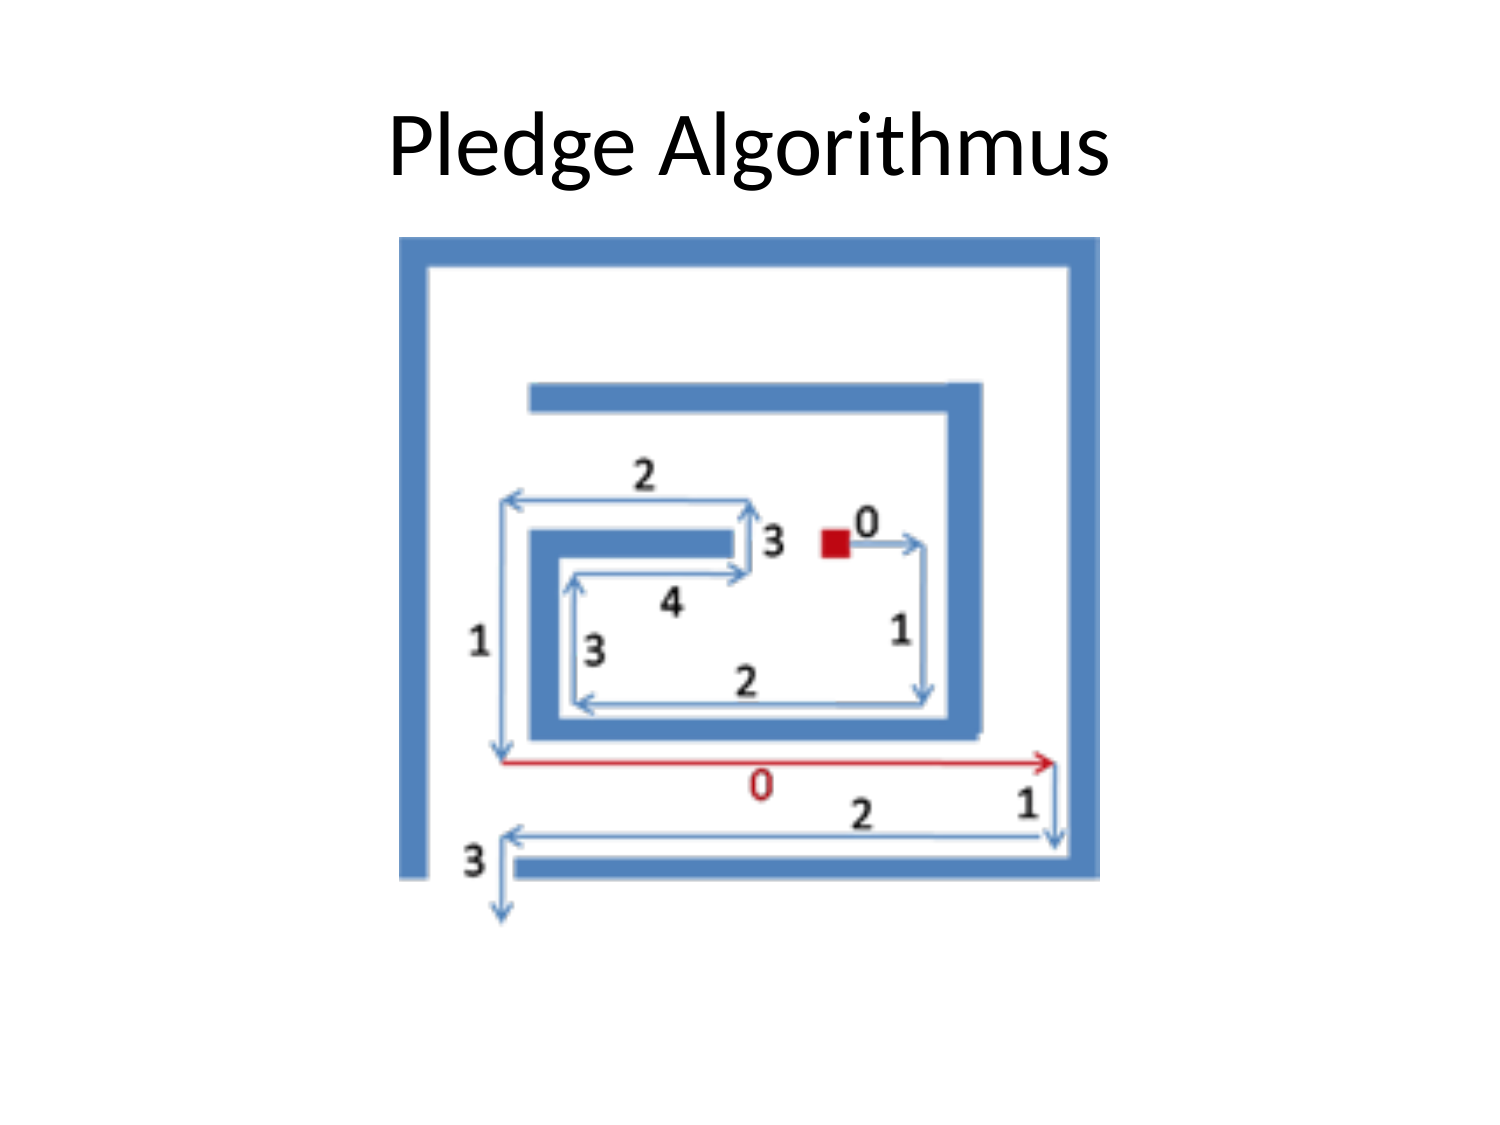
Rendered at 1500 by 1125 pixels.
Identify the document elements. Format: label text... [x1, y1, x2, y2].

picture [399, 237, 1101, 945]
title Pledge Algorithmus [75, 45, 1425, 233]
